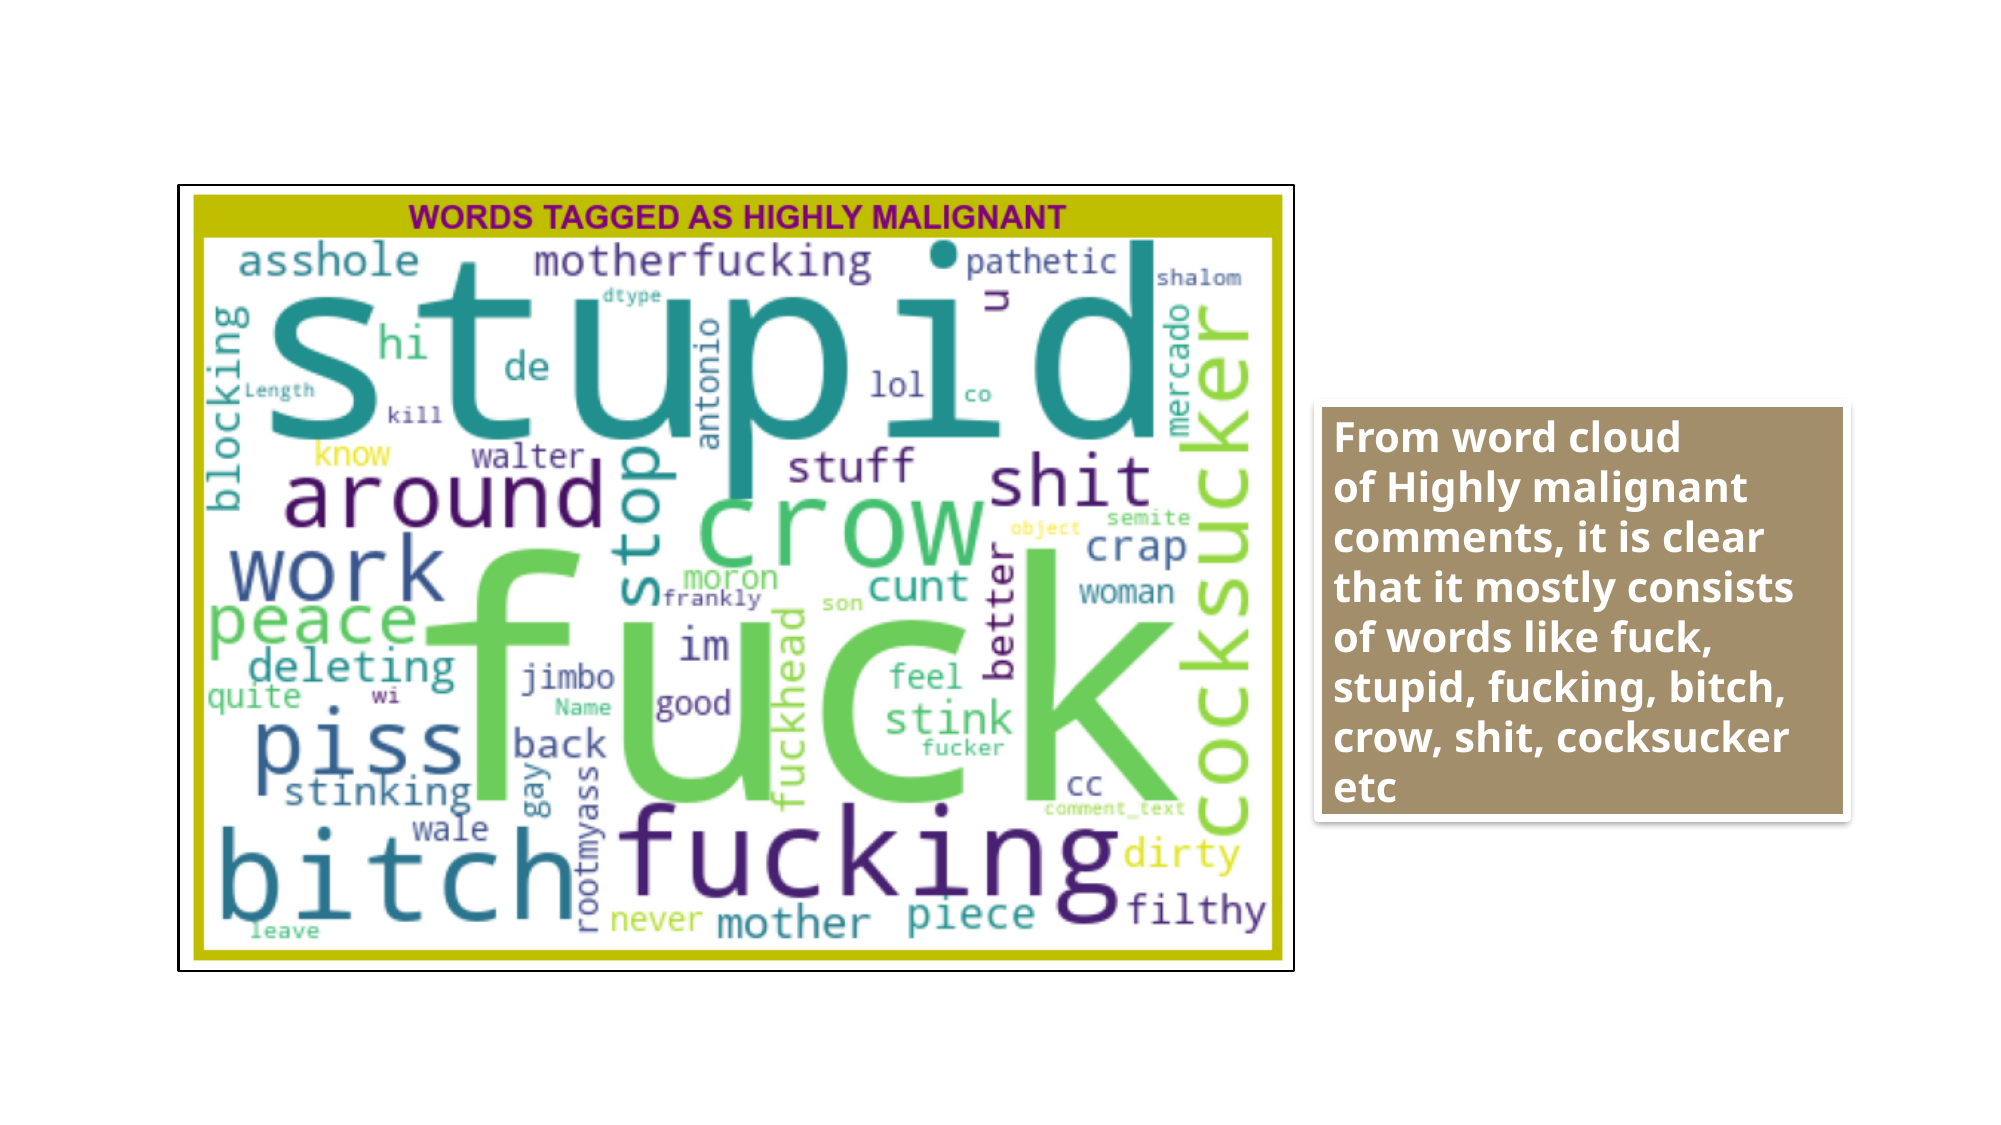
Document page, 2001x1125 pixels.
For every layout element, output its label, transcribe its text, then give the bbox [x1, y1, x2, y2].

text_box From word cloud of Highly malignant comments, it is clear that it mostly consists of words like fuck, stupid, fucking, bitch, crow, shit, cocksucker etc [1314, 399, 1851, 822]
picture [179, 186, 1293, 971]
